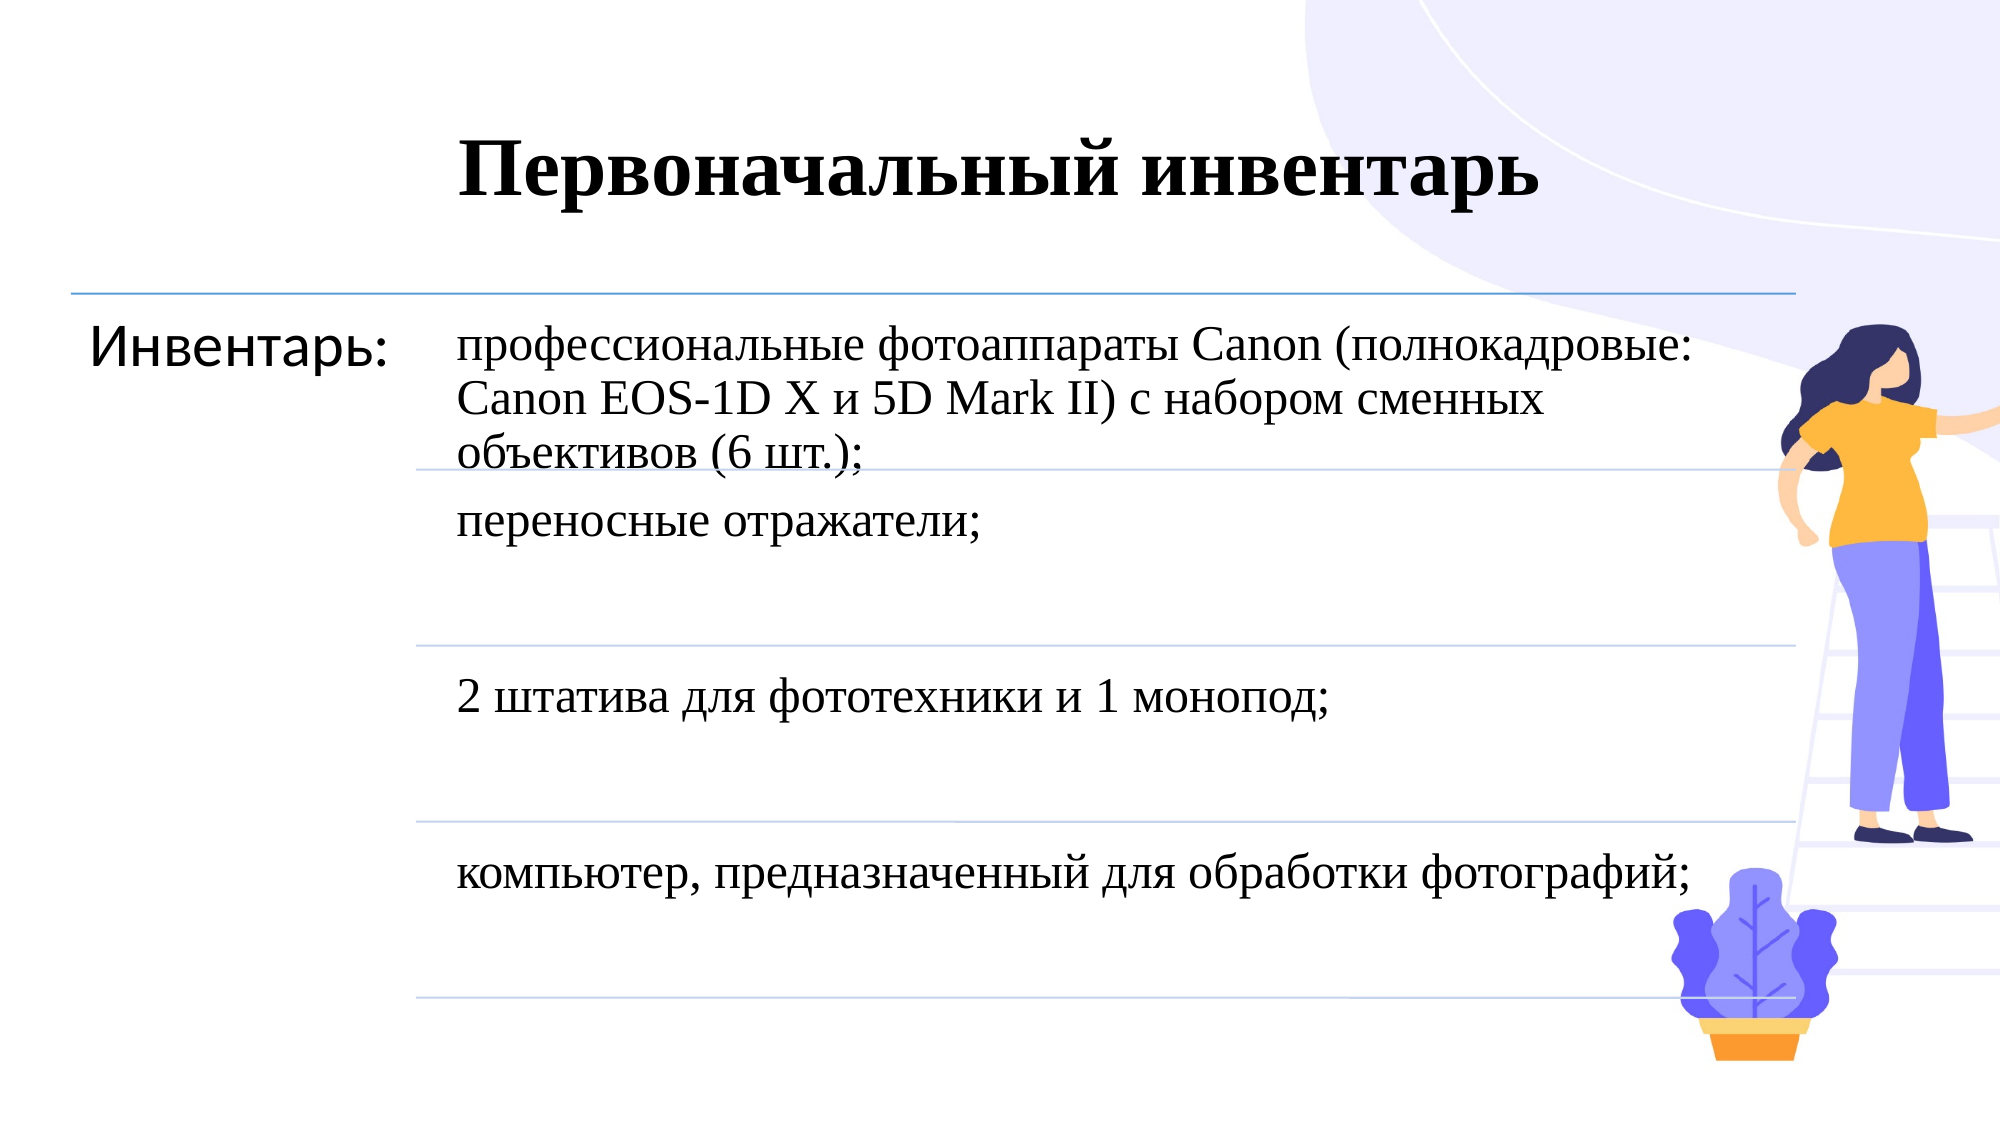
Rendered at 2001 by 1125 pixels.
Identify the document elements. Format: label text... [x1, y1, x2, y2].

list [70, 293, 1796, 1007]
title Первоначальный инвентарь [137, 59, 1863, 278]
picture [0, 0, 2000, 1125]
